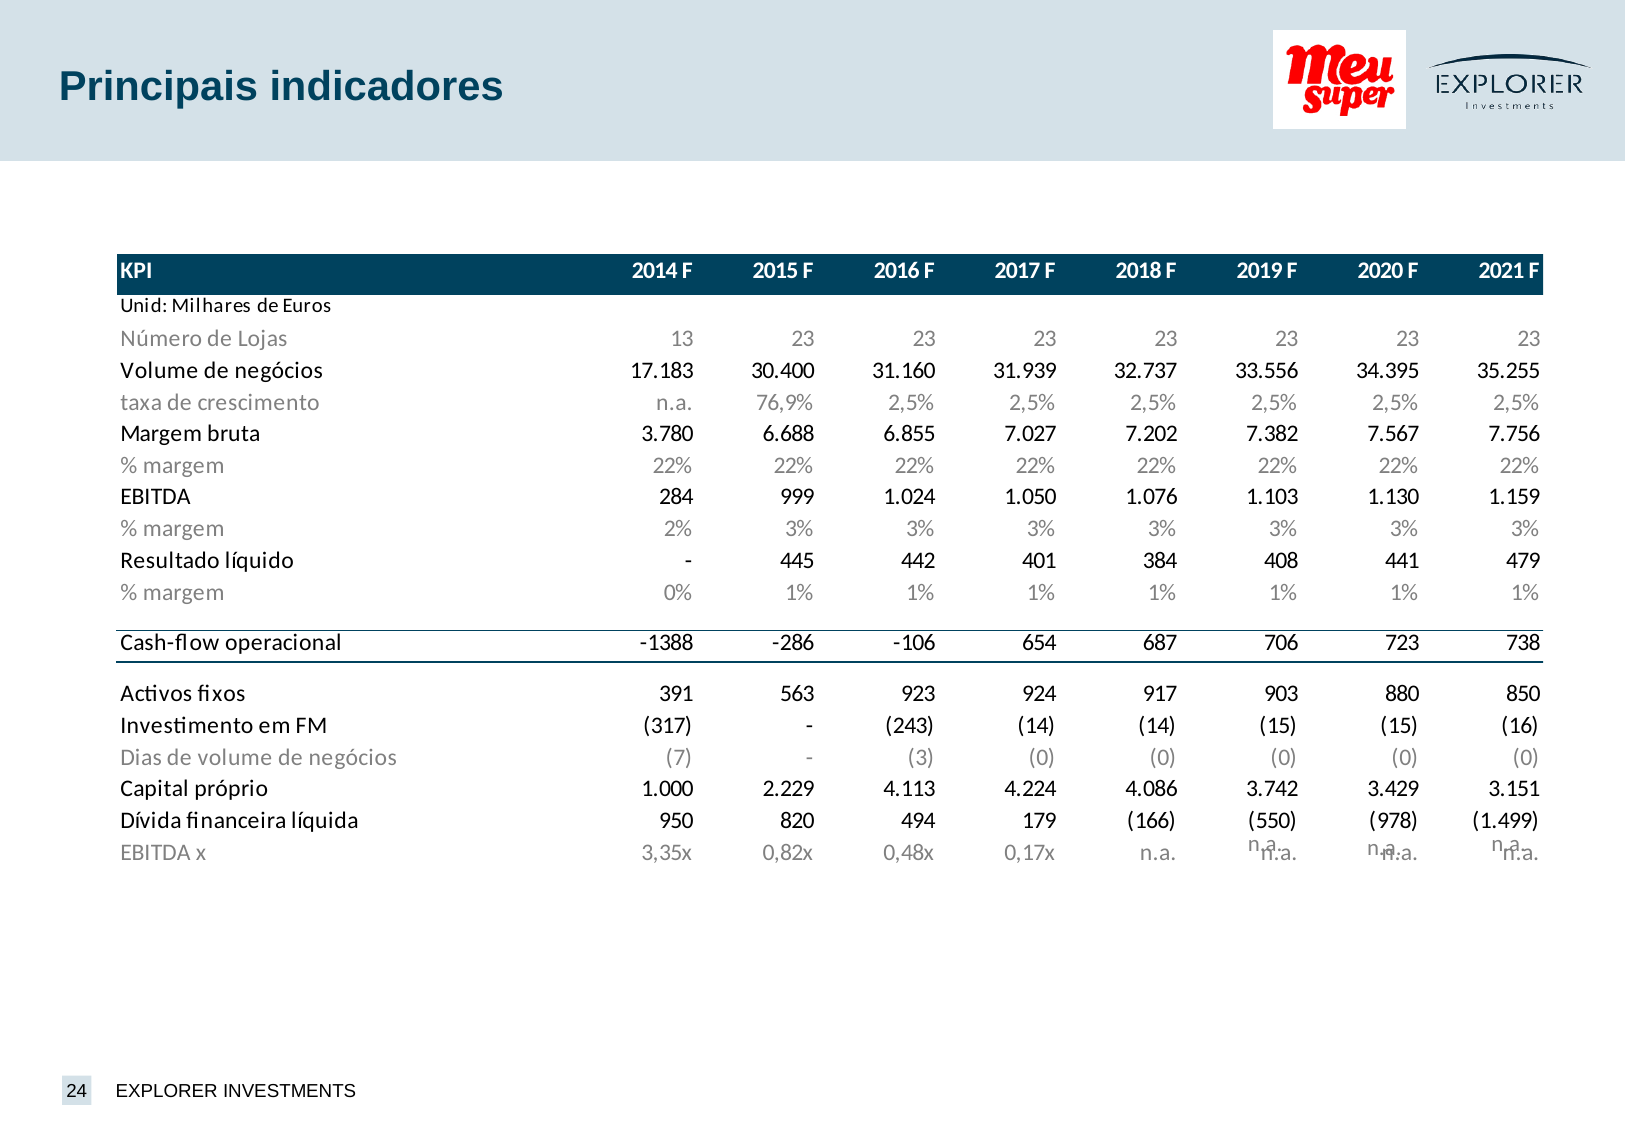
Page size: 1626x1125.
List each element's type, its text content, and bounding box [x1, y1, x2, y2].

picture [1426, 54, 1593, 112]
title Principais indicadores [58, 18, 1371, 150]
picture [1272, 30, 1407, 130]
slide_number 24 [61, 1075, 92, 1106]
picture [115, 252, 1545, 873]
